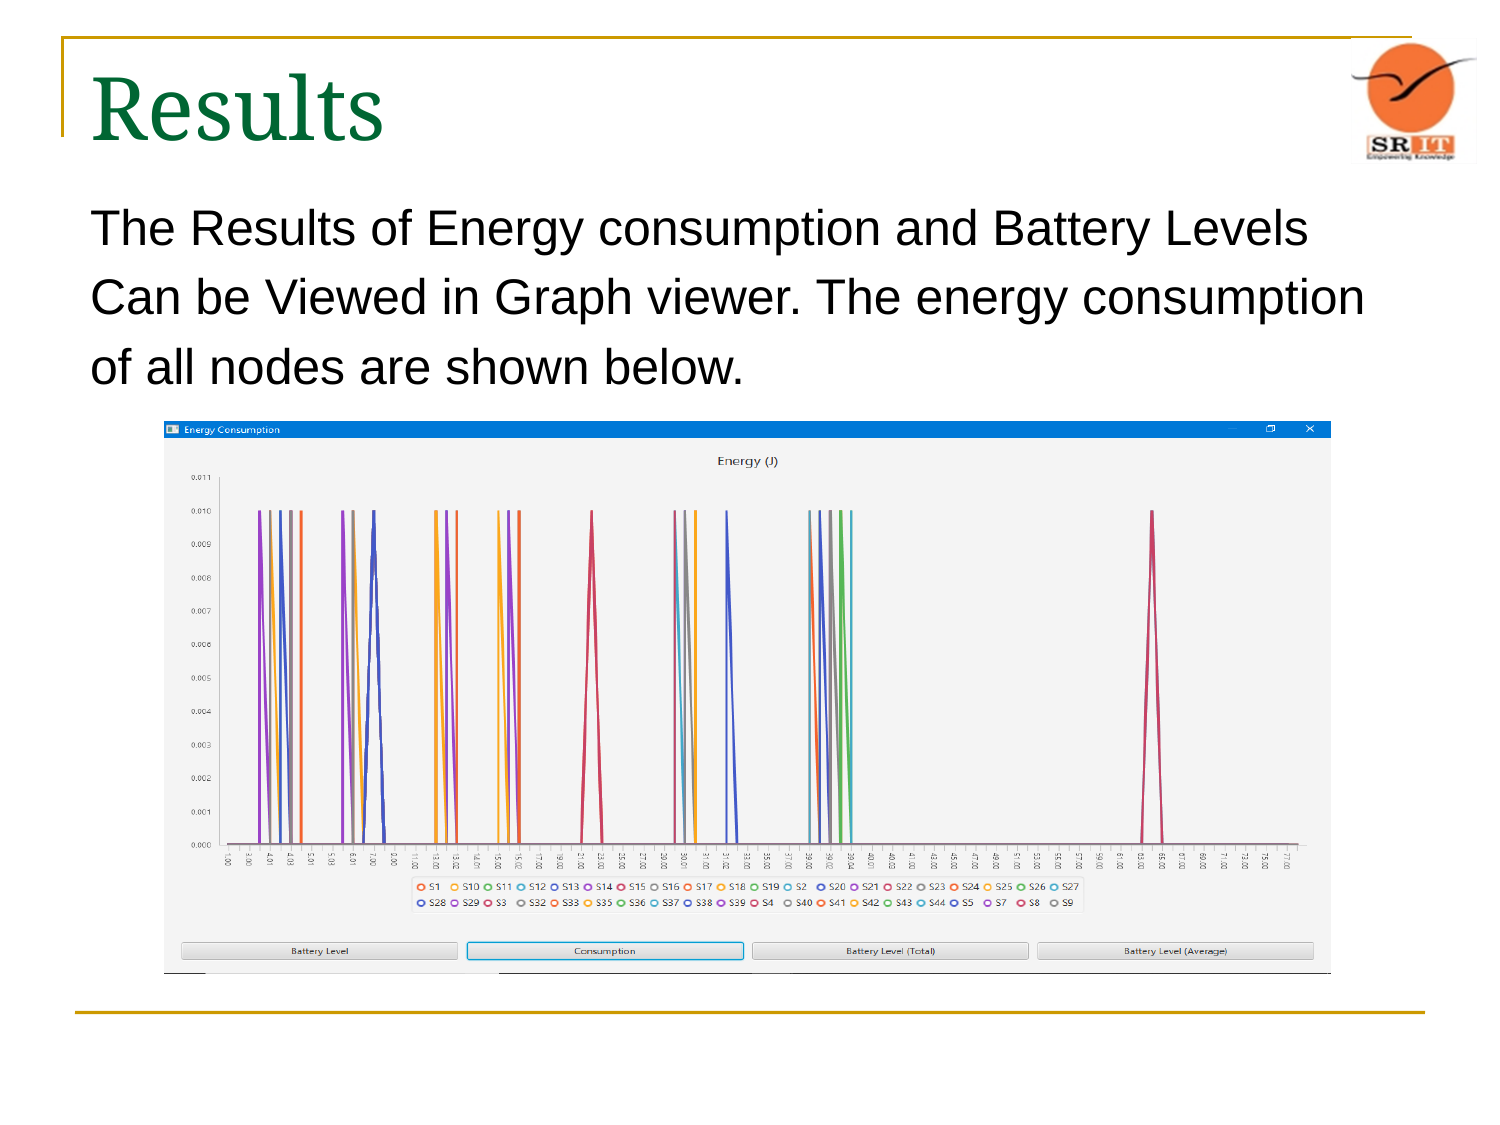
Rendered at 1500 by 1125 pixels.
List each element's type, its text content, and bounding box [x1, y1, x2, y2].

title Results [74, 45, 1426, 187]
picture [163, 421, 1331, 974]
picture [1350, 37, 1478, 165]
list The Results of Energy consumption and Battery Levels Can be Viewed in Graph viewer. The energy consumption of all nodes are shown below. [74, 187, 1426, 1006]
